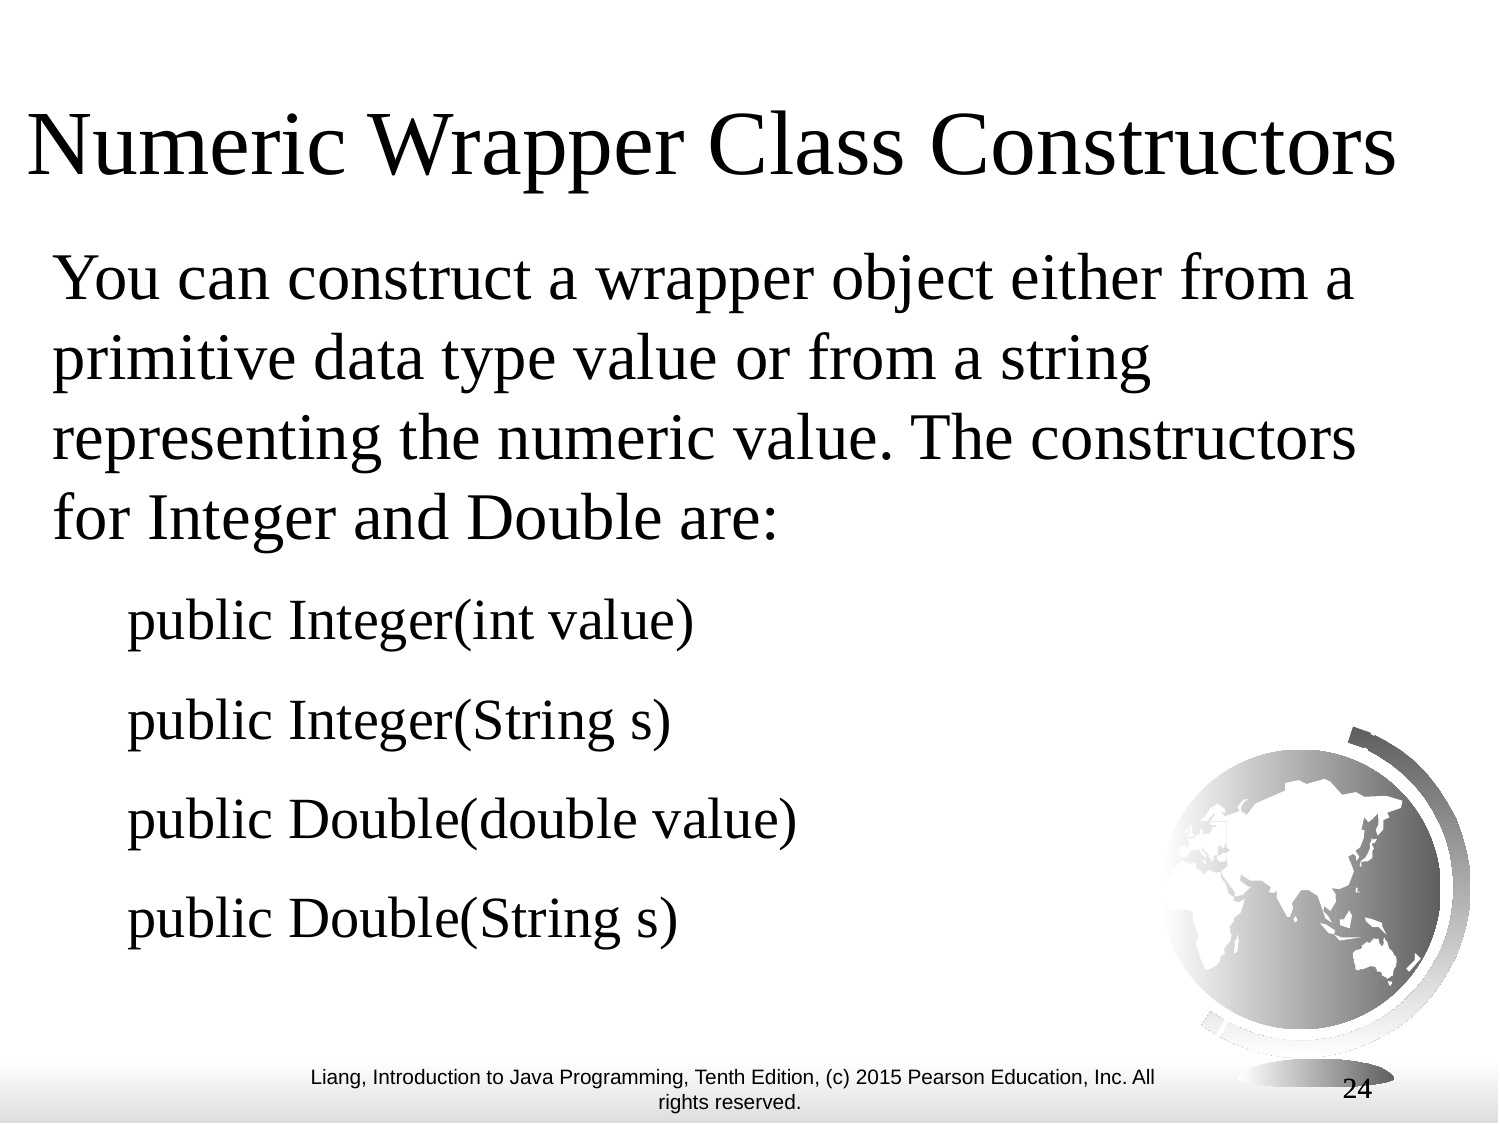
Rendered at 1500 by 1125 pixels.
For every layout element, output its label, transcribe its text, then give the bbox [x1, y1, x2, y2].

title Numeric Wrapper Class Constructors [0, 62, 1450, 213]
text_box 24 [1074, 1049, 1388, 1125]
list You can construct a wrapper object either from a primitive data type value or from a string representing the numeric value. The constructors for Integer and Double are: public Integer(int value) public Integer(String s) public Double(double value) public Double(String s) [37, 224, 1438, 1038]
